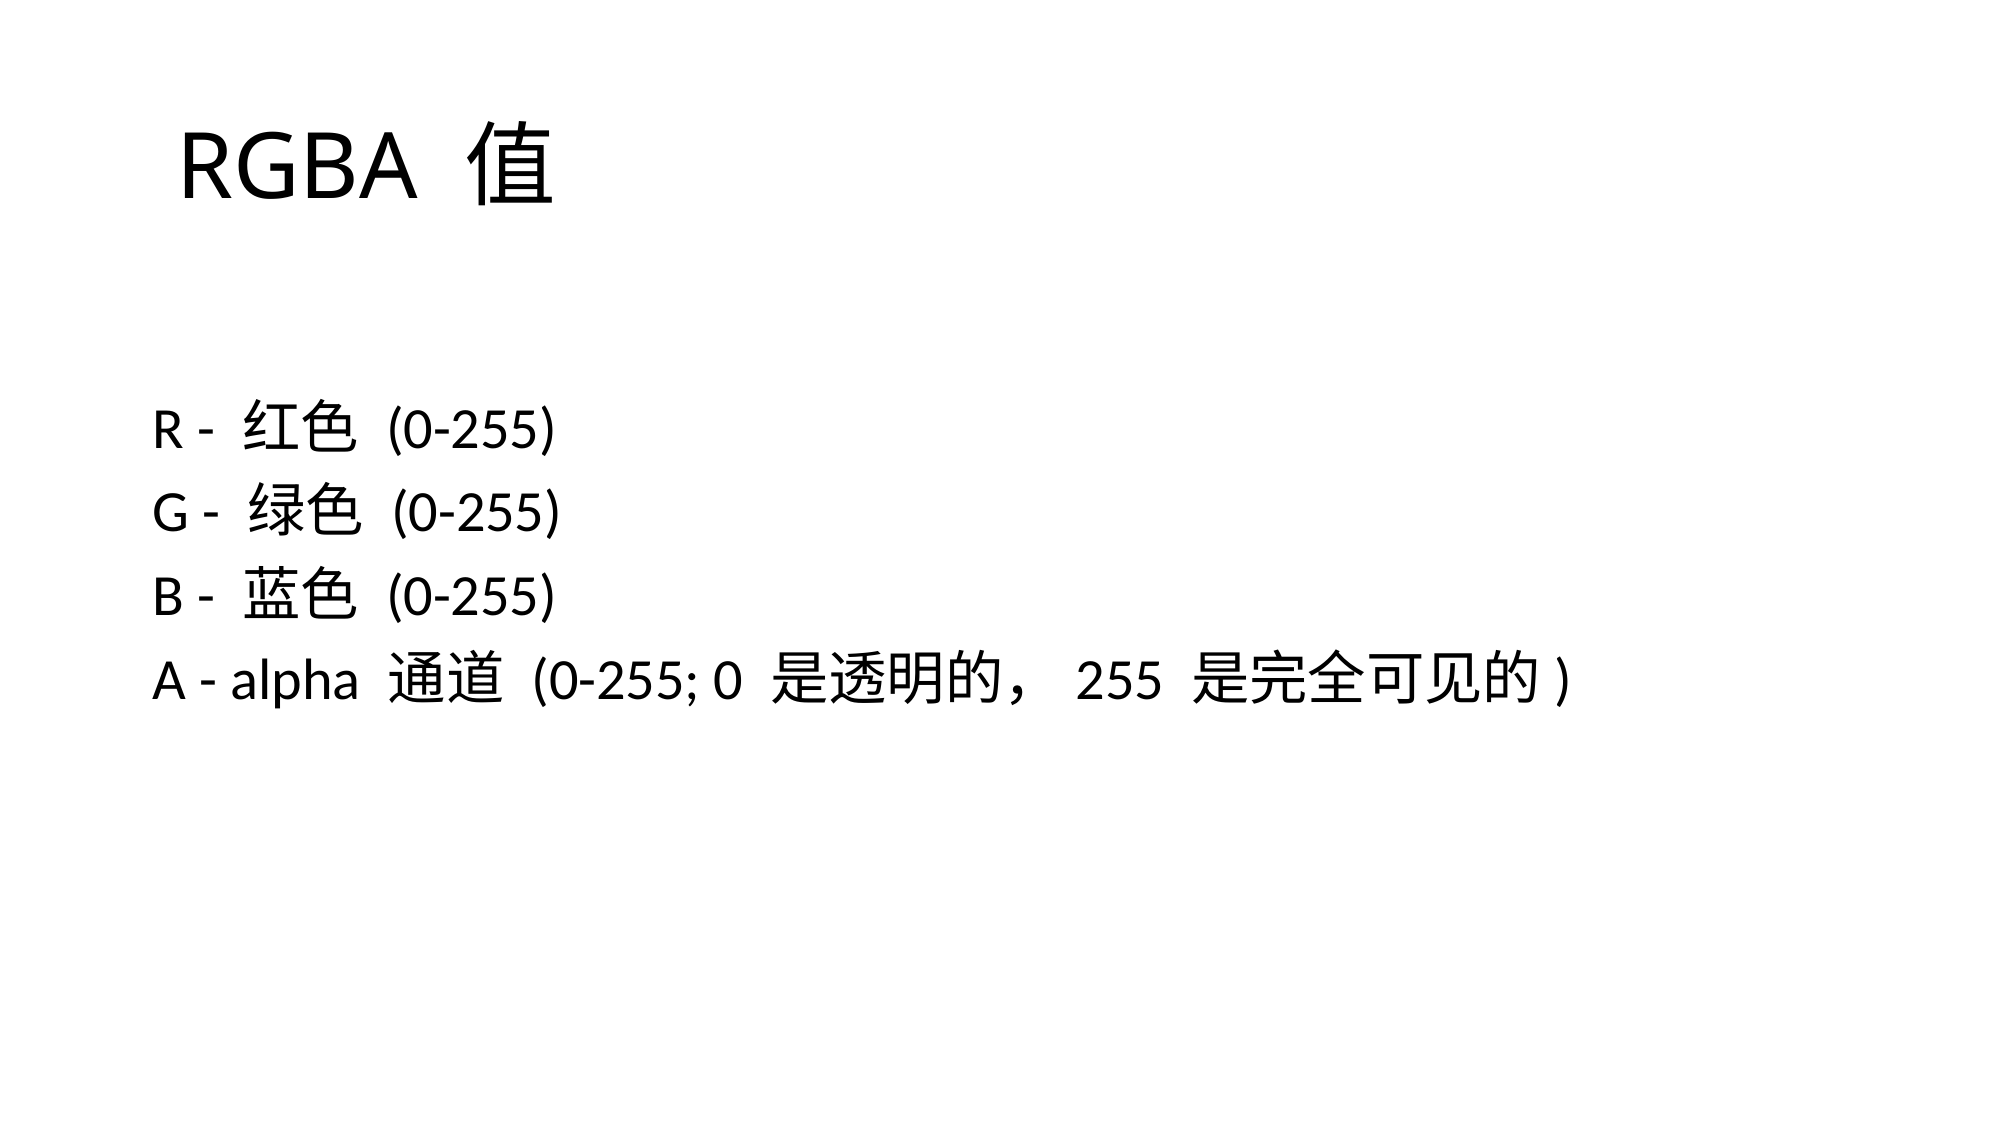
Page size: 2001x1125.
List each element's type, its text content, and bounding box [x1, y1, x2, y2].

list R - 红色 (0-255) G - 绿色 (0-255) B - 蓝色 (0-255) A - alpha 通道 (0-255; 0 是透明的，255 是完全可见的) [137, 299, 1863, 1014]
title RGBA 值 [137, 59, 1863, 278]
